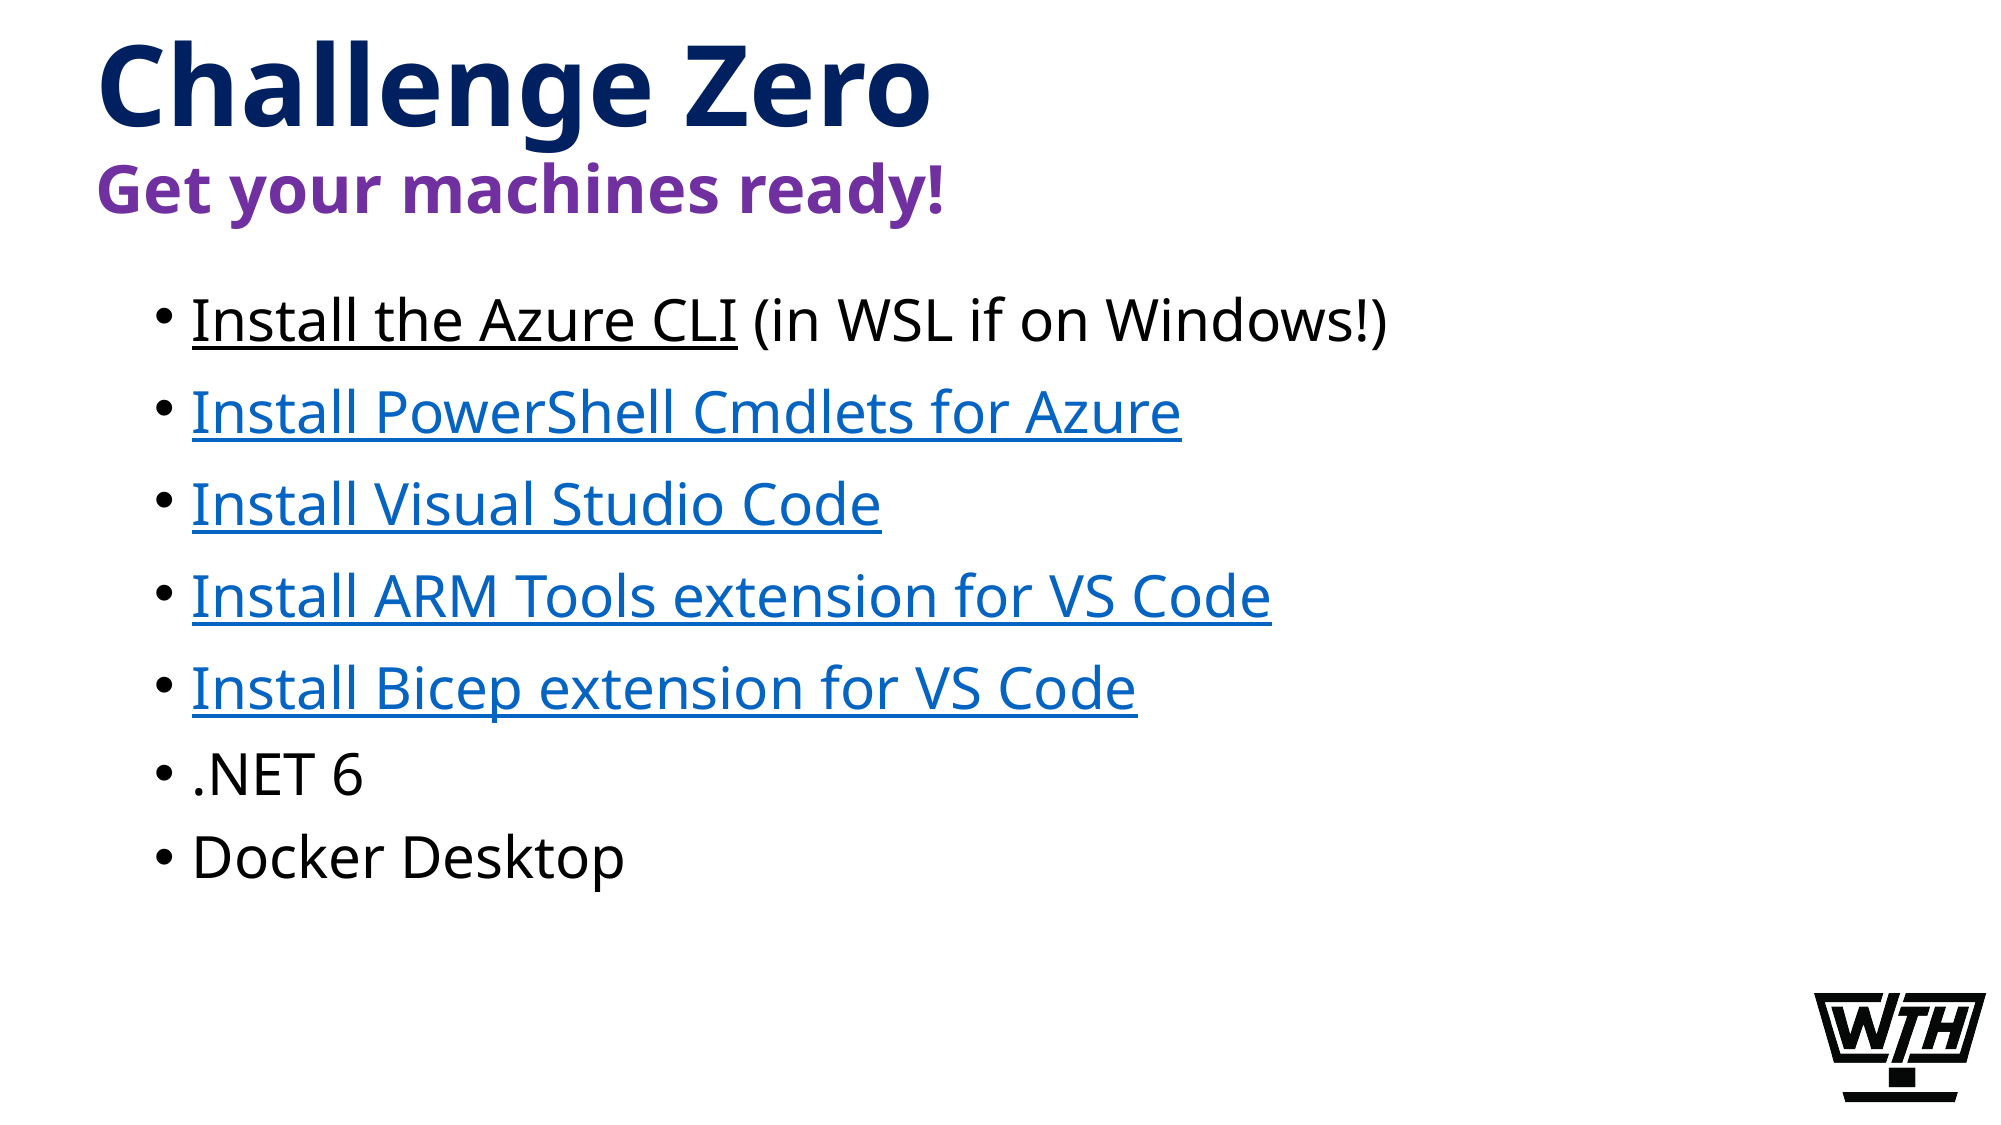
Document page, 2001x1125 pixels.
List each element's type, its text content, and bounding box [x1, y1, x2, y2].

picture [1793, 941, 2001, 1125]
list Get your machines ready! [80, 148, 1917, 250]
list Install the Azure CLI (in WSL if on Windows!) Install PowerShell Cmdlets for Azure Install Visual Studio Code Install ARM Tools extension for VS Code Install Bicep extension for VS Code .NET 6 Docker Desktop [139, 276, 1865, 1026]
title Challenge Zero [80, 12, 1916, 148]
